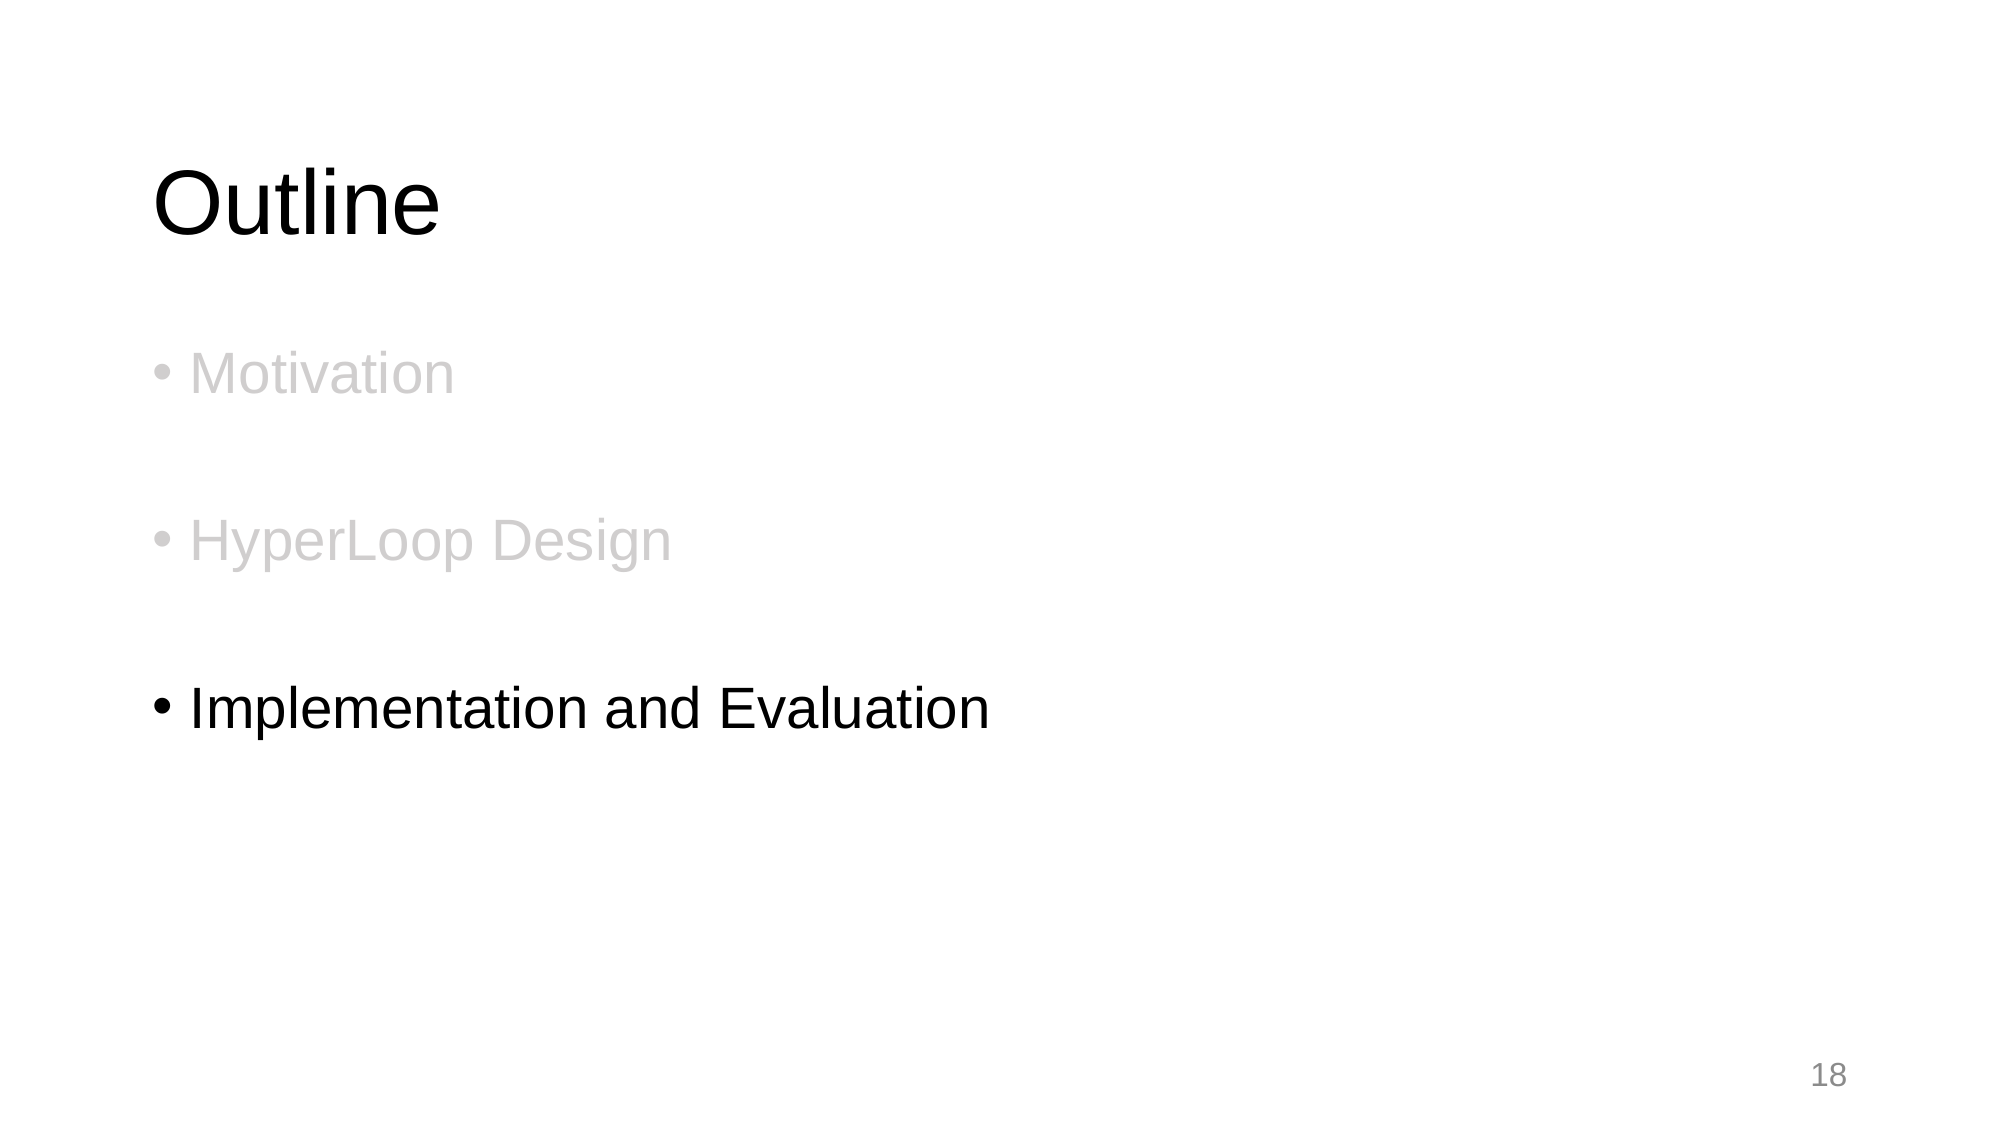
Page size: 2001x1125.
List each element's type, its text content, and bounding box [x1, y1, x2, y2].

slide_number 18 [1412, 1042, 1863, 1103]
list Motivation HyperLoop Design Implementation and Evaluation [137, 335, 1863, 995]
title Outline [137, 96, 1863, 314]
